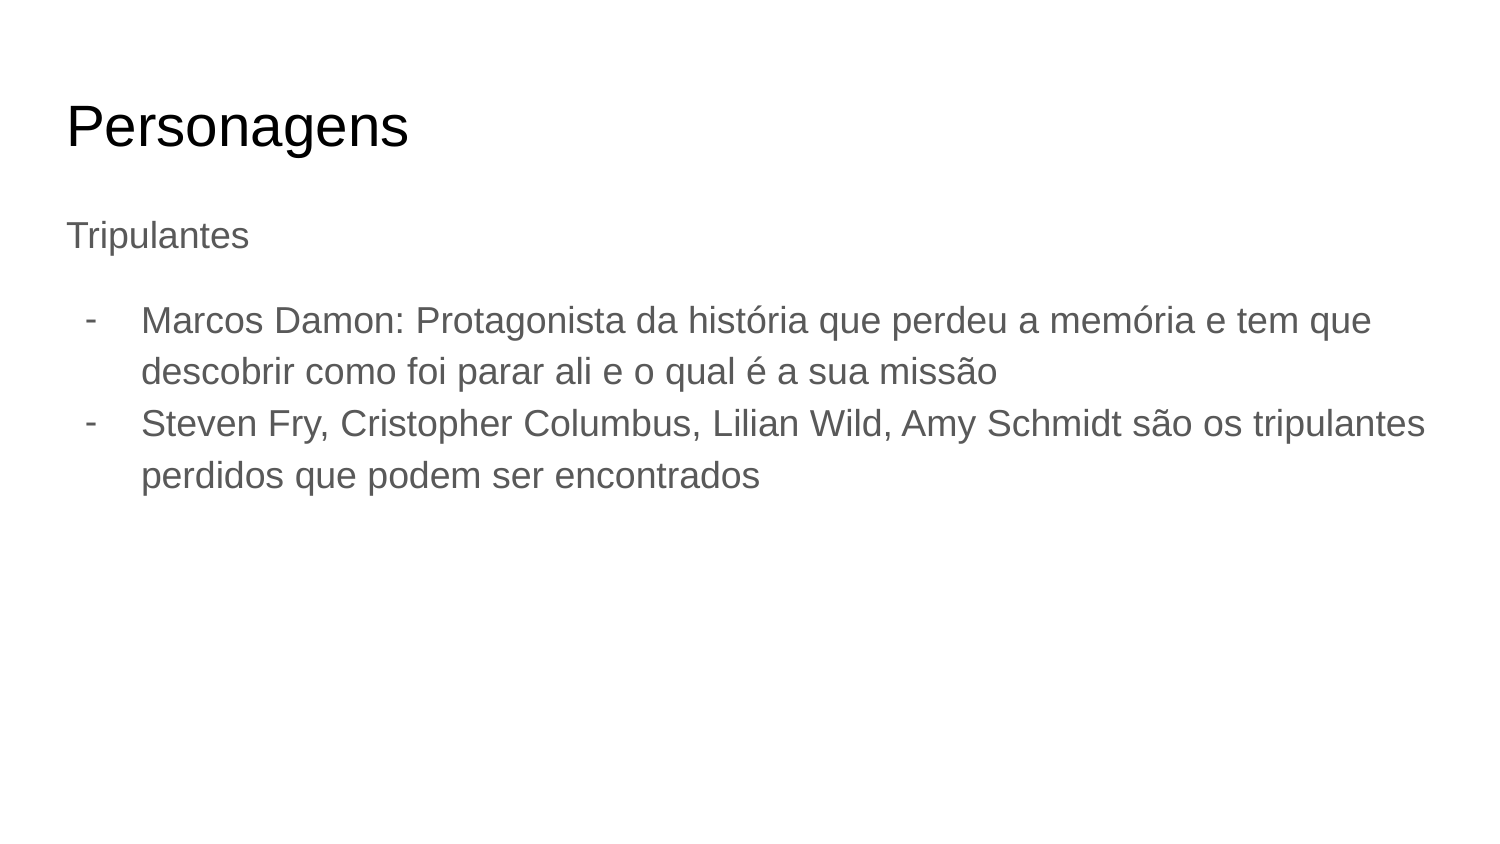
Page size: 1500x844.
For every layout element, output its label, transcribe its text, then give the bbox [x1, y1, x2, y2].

title Personagens [51, 72, 1449, 167]
list Tripulantes Marcos Damon: Protagonista da história que perdeu a memória e tem que descobrir como foi parar ali e o qual é a sua missão Steven Fry, Cristopher Columbus, Lilian Wild, Amy Schmidt são os tripulantes perdidos que podem ser encontrados [51, 189, 1449, 750]
